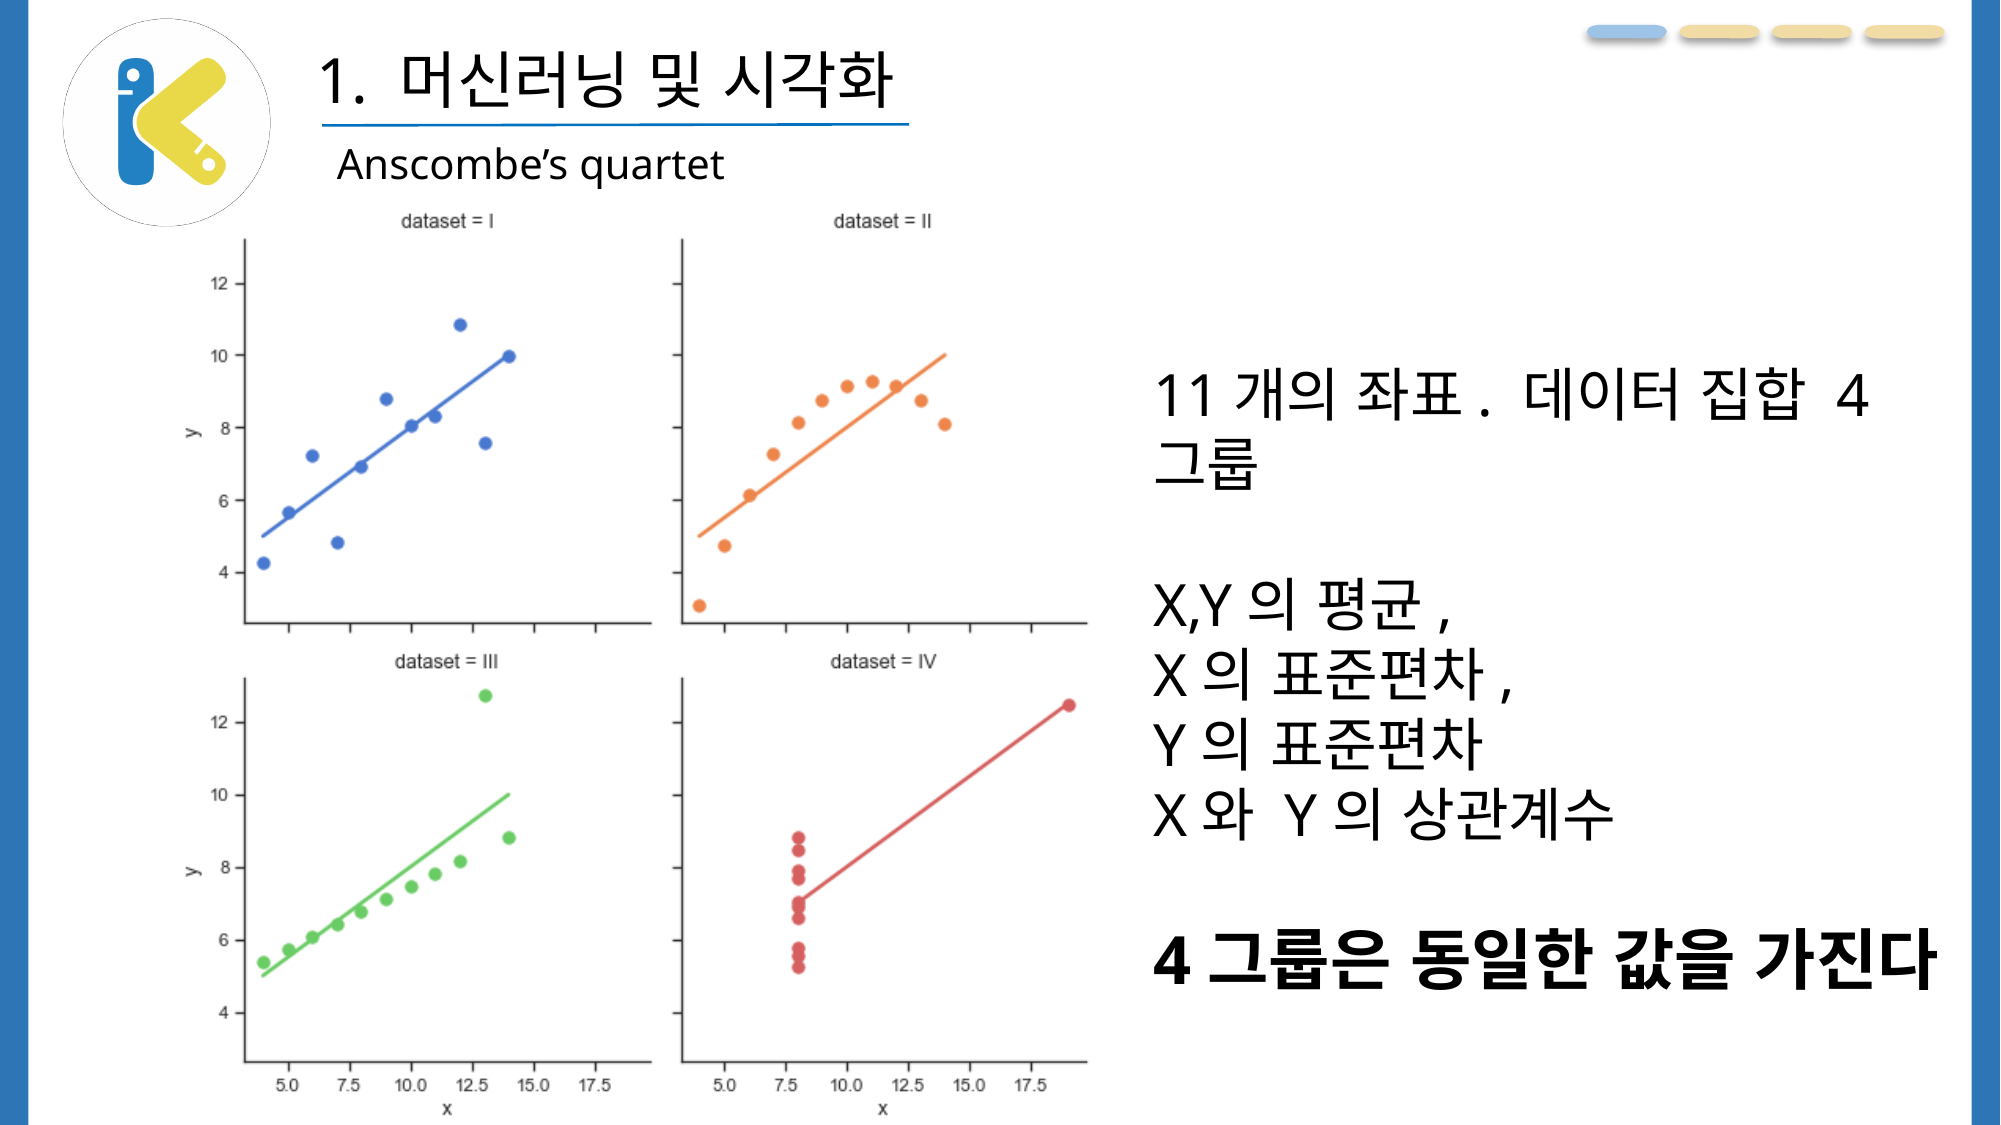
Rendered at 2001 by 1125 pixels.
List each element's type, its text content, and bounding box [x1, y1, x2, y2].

text_box [1863, 24, 1946, 40]
text_box 1. 머신러닝 및 시각화 [301, 33, 947, 124]
text_box [1971, 0, 2000, 350]
text_box [0, 0, 29, 1125]
text_box [1971, 1006, 2000, 1125]
text_box [1585, 23, 1669, 40]
text_box [1770, 23, 1854, 40]
text_box Anscombe’s quartet [322, 130, 770, 196]
picture [52, 9, 1097, 1121]
text_box 11개의 좌표. 데이터 집합 4그룹 X,Y의 평균, X의 표준편차, Y의 표준편차 X와 Y의 상관계수 4그룹은 동일한 값을 가진다 [1138, 350, 2000, 1006]
text_box [1678, 23, 1761, 40]
